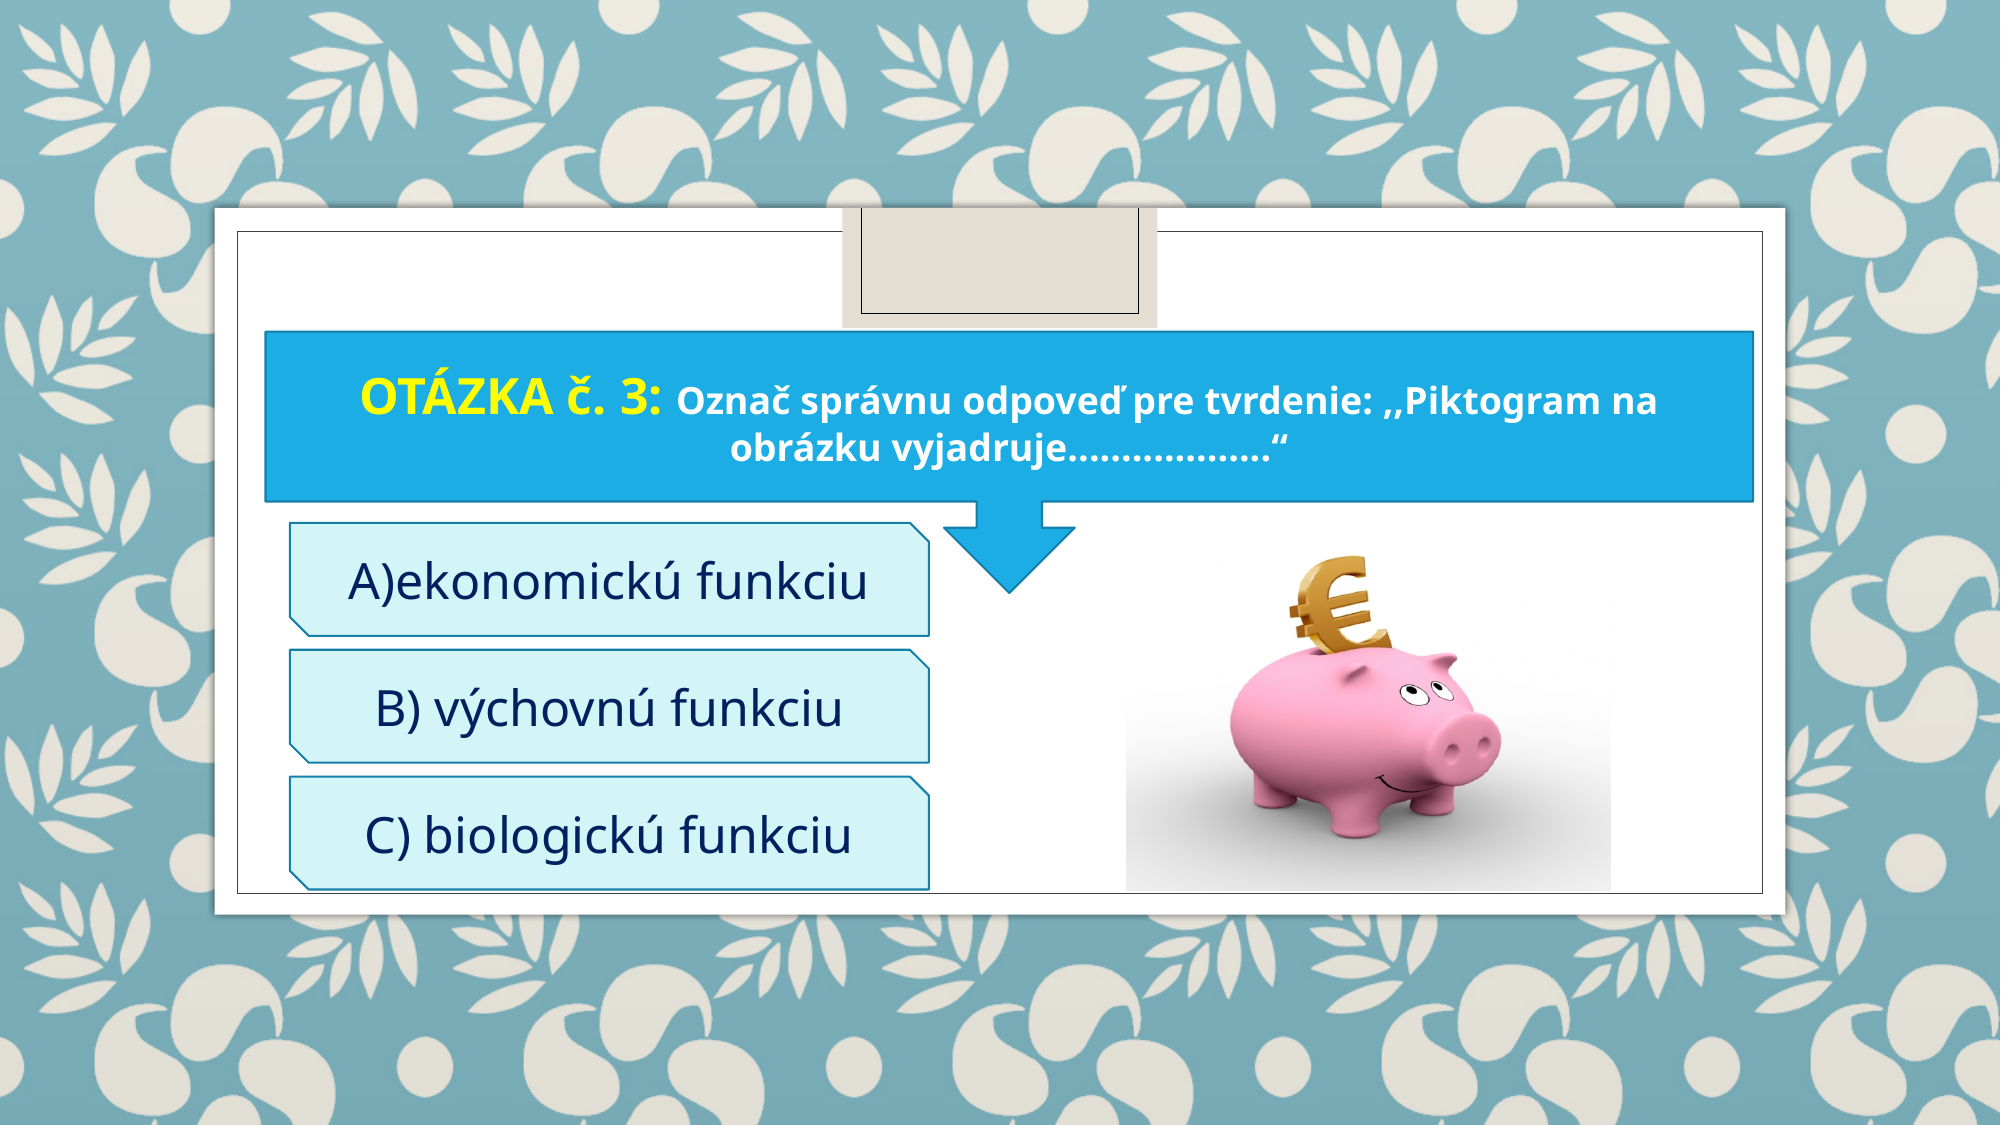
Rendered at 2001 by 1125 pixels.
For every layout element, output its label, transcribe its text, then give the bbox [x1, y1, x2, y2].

text_box B) výchovnú funkciu [288, 648, 930, 764]
picture [1126, 521, 1611, 891]
text_box C) biologickú funkciu [288, 775, 930, 891]
text_box A)ekonomickú funkciu [288, 521, 930, 637]
text_box OTÁZKA č. 3: Označ správnu odpoveď pre tvrdenie: ,,Piktogram na obrázku vyjadruje...................“ [264, 330, 1755, 594]
